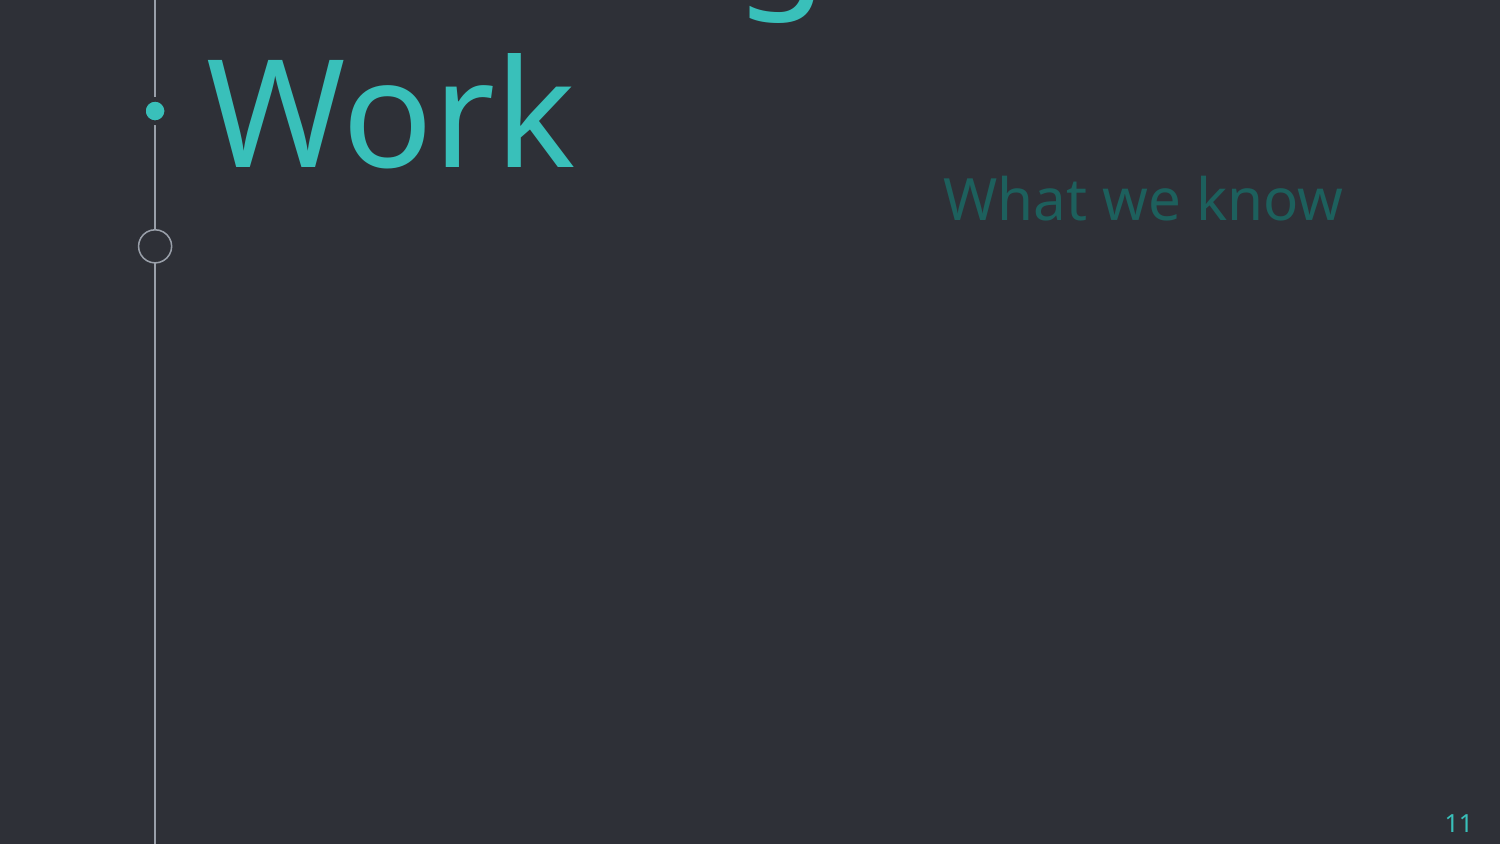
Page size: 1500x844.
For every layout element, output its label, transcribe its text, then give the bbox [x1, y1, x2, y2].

text_box What we know [928, 190, 1470, 248]
title Meaningful Work [191, 156, 1317, 213]
slide_number 11 [1398, 792, 1489, 844]
